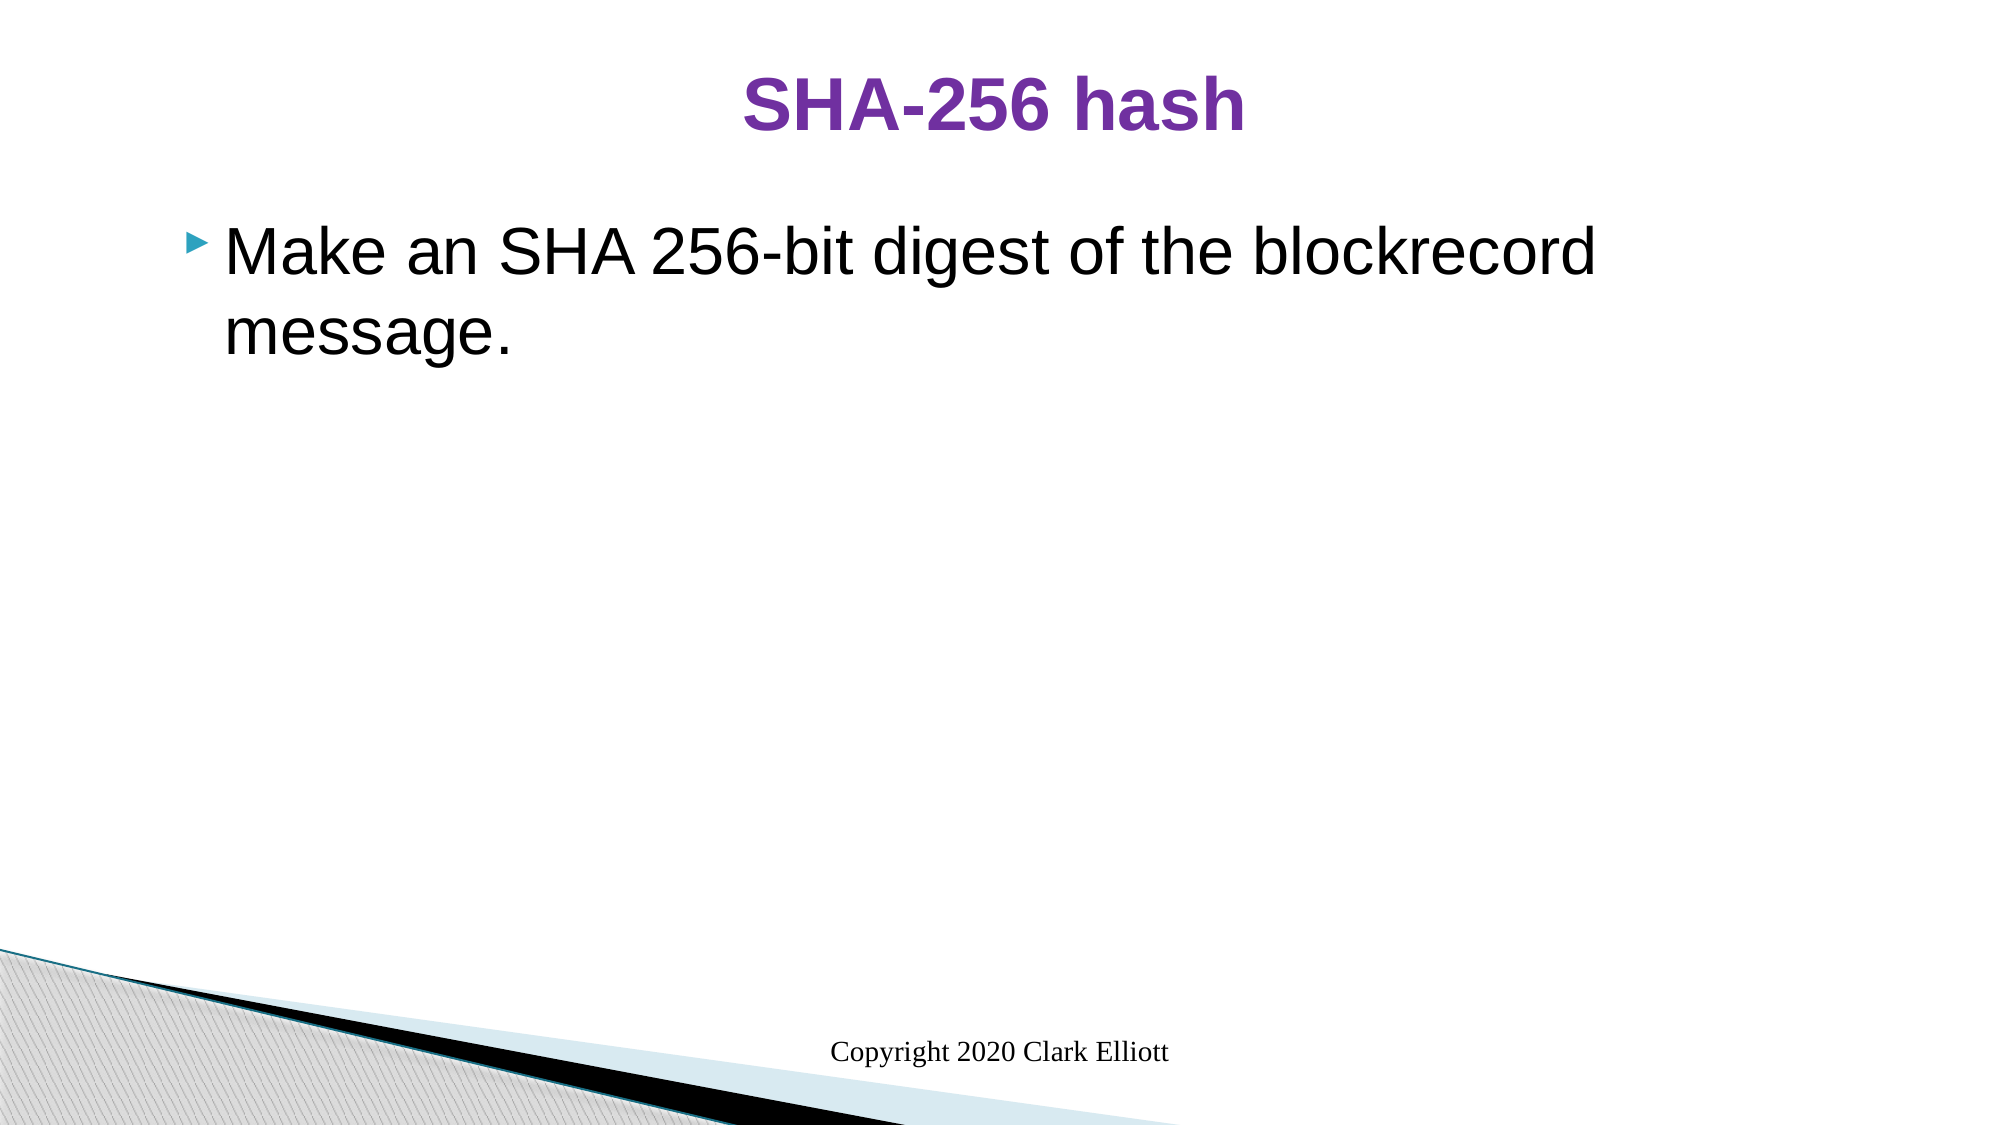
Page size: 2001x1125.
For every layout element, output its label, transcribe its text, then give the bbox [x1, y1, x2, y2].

title SHA-256 hash [327, 25, 1663, 175]
text_box Copyright 2020 Clark Elliott [762, 1024, 1238, 1103]
list Make an SHA 256-bit digest of the blockrecord message. [150, 200, 1863, 888]
